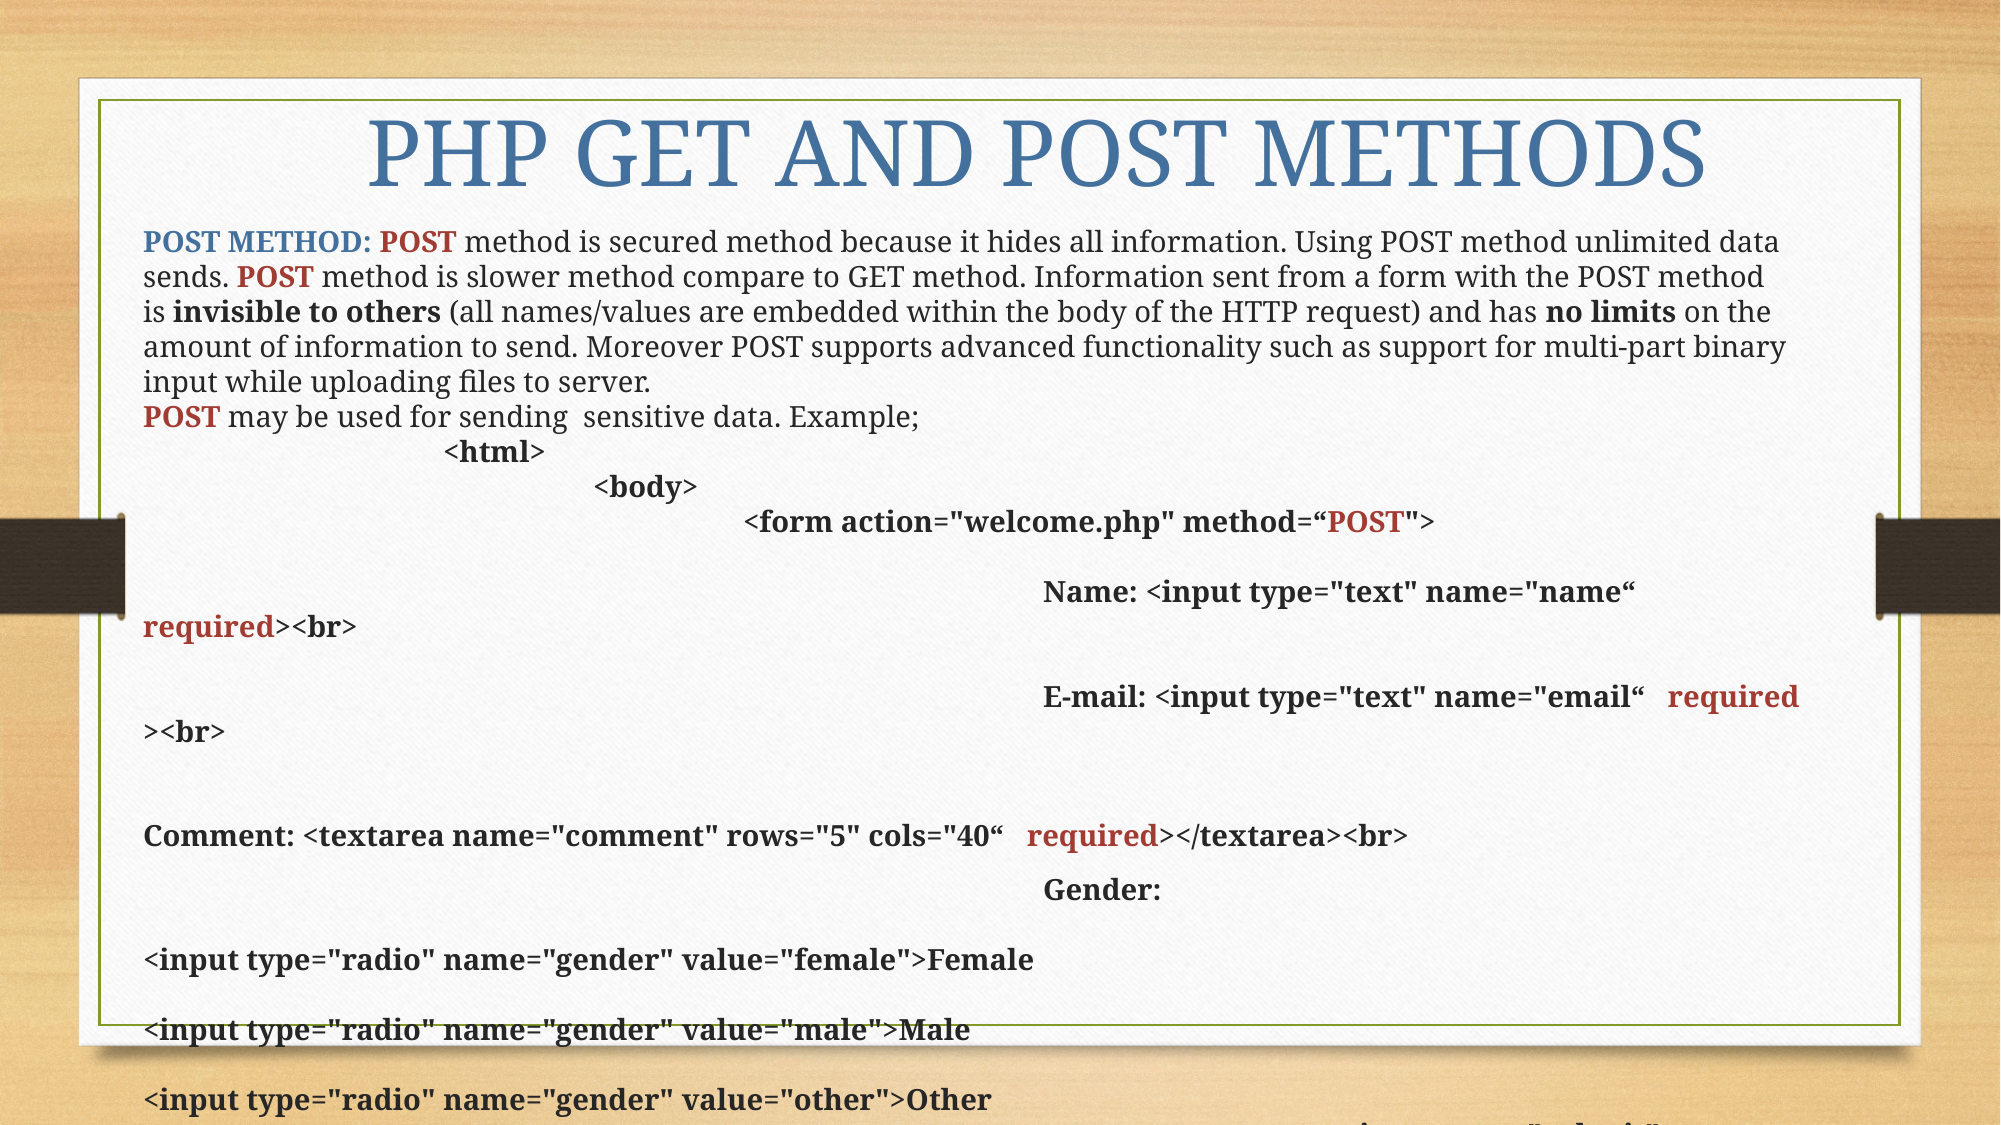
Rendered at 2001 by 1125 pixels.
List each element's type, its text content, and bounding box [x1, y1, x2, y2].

text_box PHP GET AND POST METHODS POST METHOD: POST method is secured method because it hides all information. Using POST method unlimited data sends. POST method is slower method compare to GET method. Information sent from a form with the POST method is invisible to others (all names/values are embedded within the body of the HTTP request) and has no limits on the amount of information to send. Moreover POST supports advanced functionality such as support for multi-part binary input while uploading files to server. POST may be used for sending sensitive data. Example; <html> <body> <form action="welcome.php" method=“POST"> Name: <input type="text" name="name“ required><br> E-mail: <input type="text" name="email“ required ><br> Comment: <textarea name="comment" rows="5" cols="40“ required></textarea><br> Gender: <input type="radio" name="gender" value="female">Female <input type="radio" name="gender" value="male">Male <input type="radio" name="gender" value="other">Other <input type="submit"> </form> </body> </html> [128, 87, 1873, 1010]
picture [0, 0, 2001, 1125]
